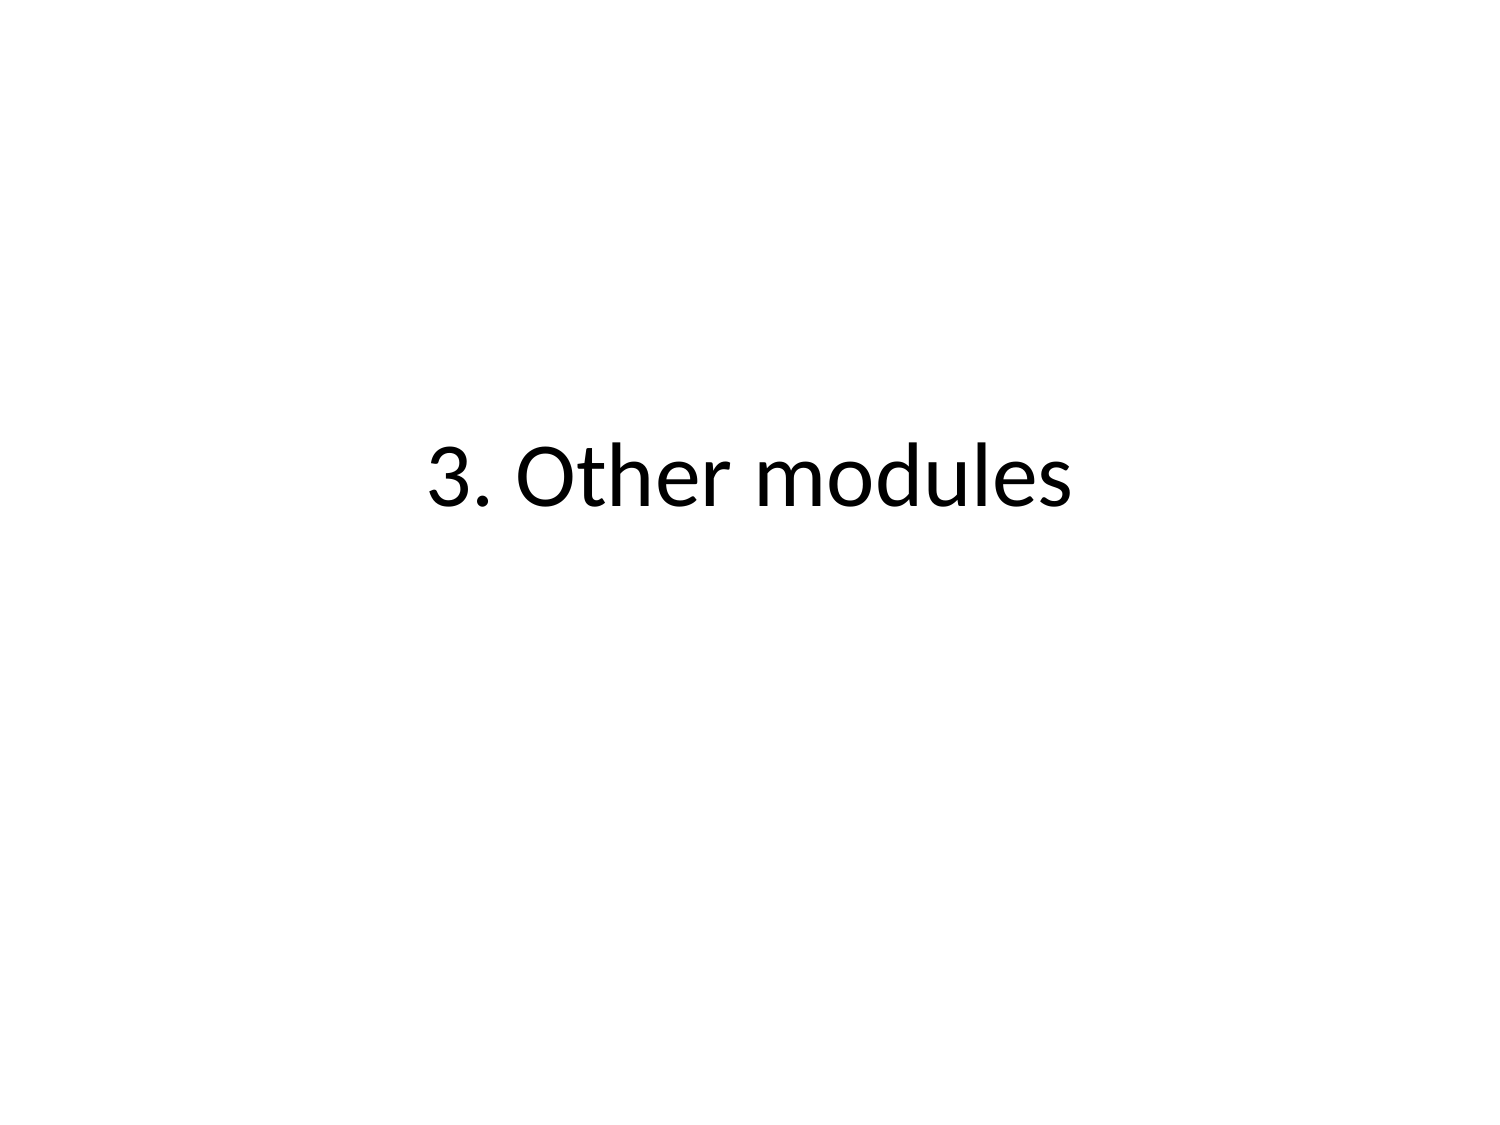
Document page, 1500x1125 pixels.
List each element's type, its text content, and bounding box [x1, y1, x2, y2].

title 3. Other modules [112, 349, 1388, 591]
